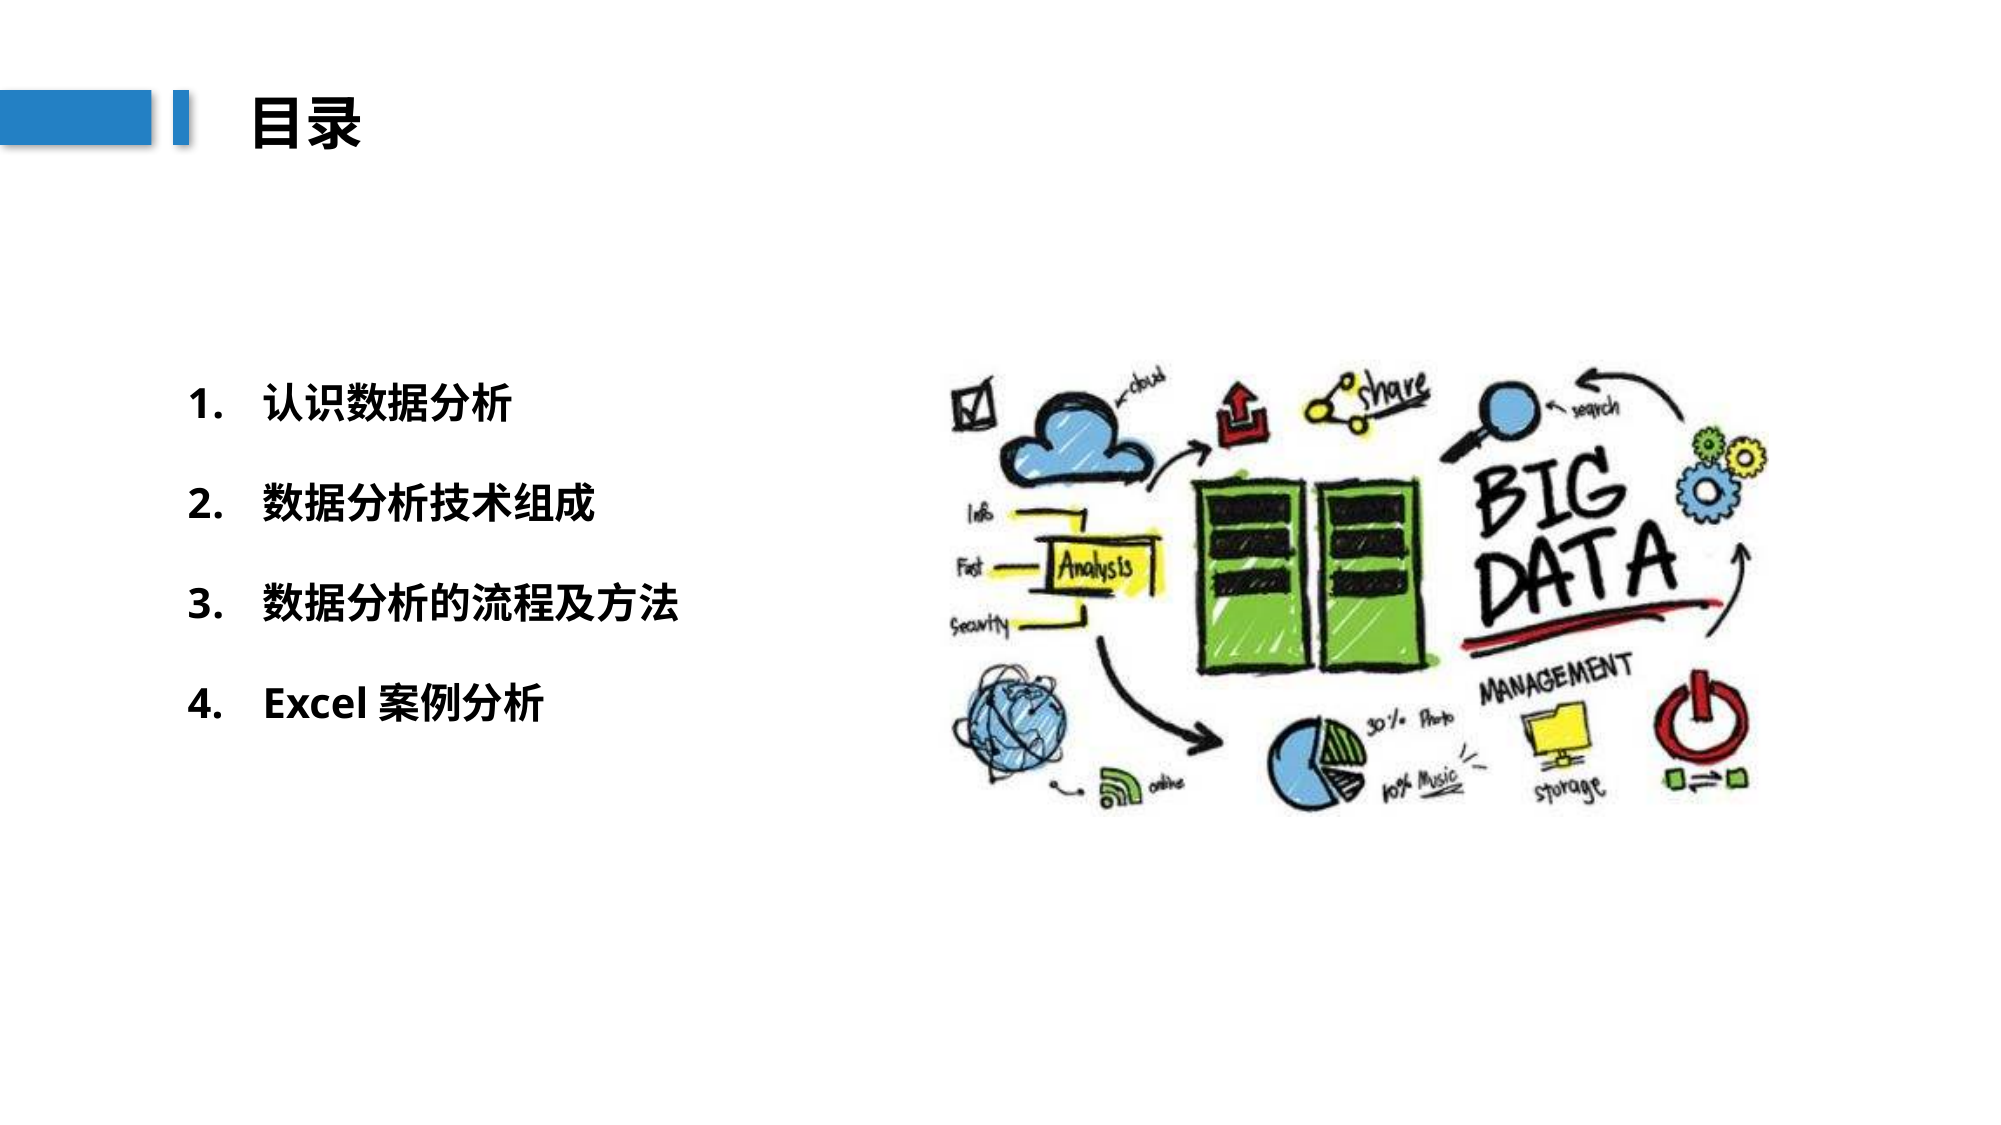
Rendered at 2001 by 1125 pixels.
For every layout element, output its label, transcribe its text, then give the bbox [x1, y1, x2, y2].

text_box 目录 [232, 78, 1646, 144]
picture [938, 353, 1770, 817]
text_box 认识数据分析 数据分析技术组成 数据分析的流程及方法 Excel案例分析 [172, 319, 891, 767]
